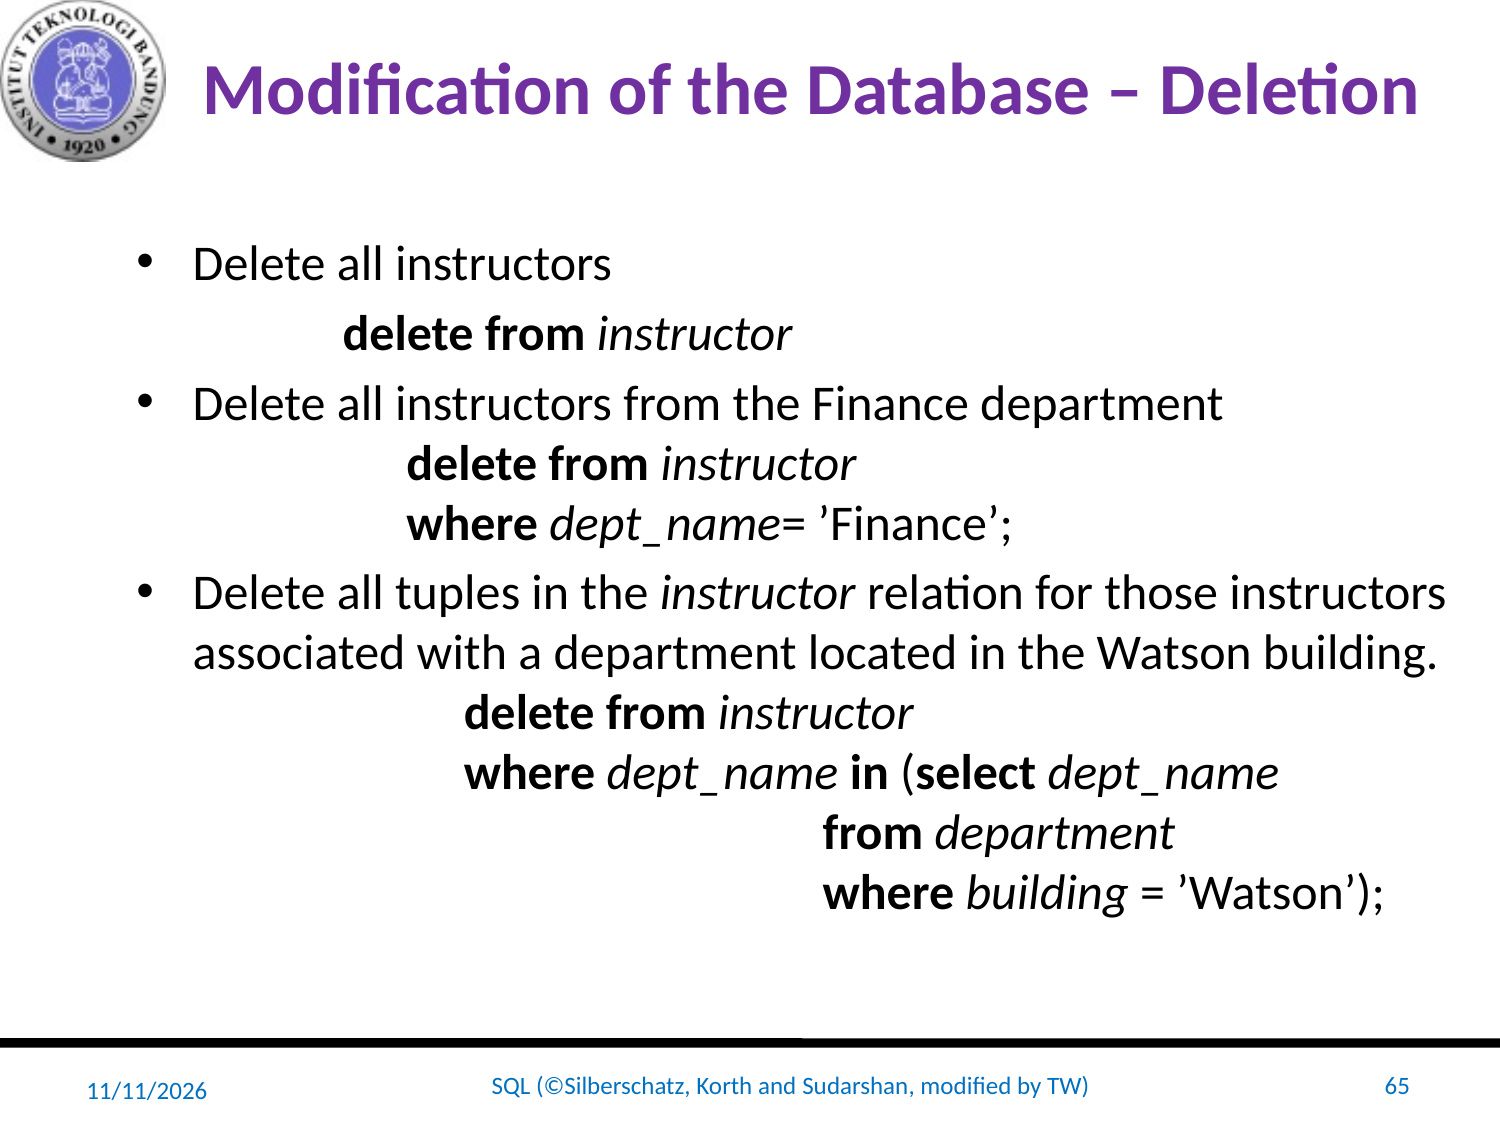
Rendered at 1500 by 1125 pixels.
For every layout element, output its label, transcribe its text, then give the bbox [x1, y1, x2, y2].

picture [0, 0, 166, 162]
title Modification of the Database – Deletion [149, 5, 1475, 164]
slide_number 65 [1359, 1054, 1425, 1115]
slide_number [58, 1054, 223, 1125]
list Delete all instructors delete from instructor Delete all instructors from the Finance department delete from instructor where dept_name= ’Finance’; Delete all tuples in the instructor relation for those instructors associated with a department located in the Watson building. delete from instructor where dept_name in (select dept_name from department where building = ’Watson’); [121, 222, 1465, 1031]
footer SQL (©Silberschatz, Korth and Sudarshan, modified by TW) [246, 1054, 1336, 1115]
